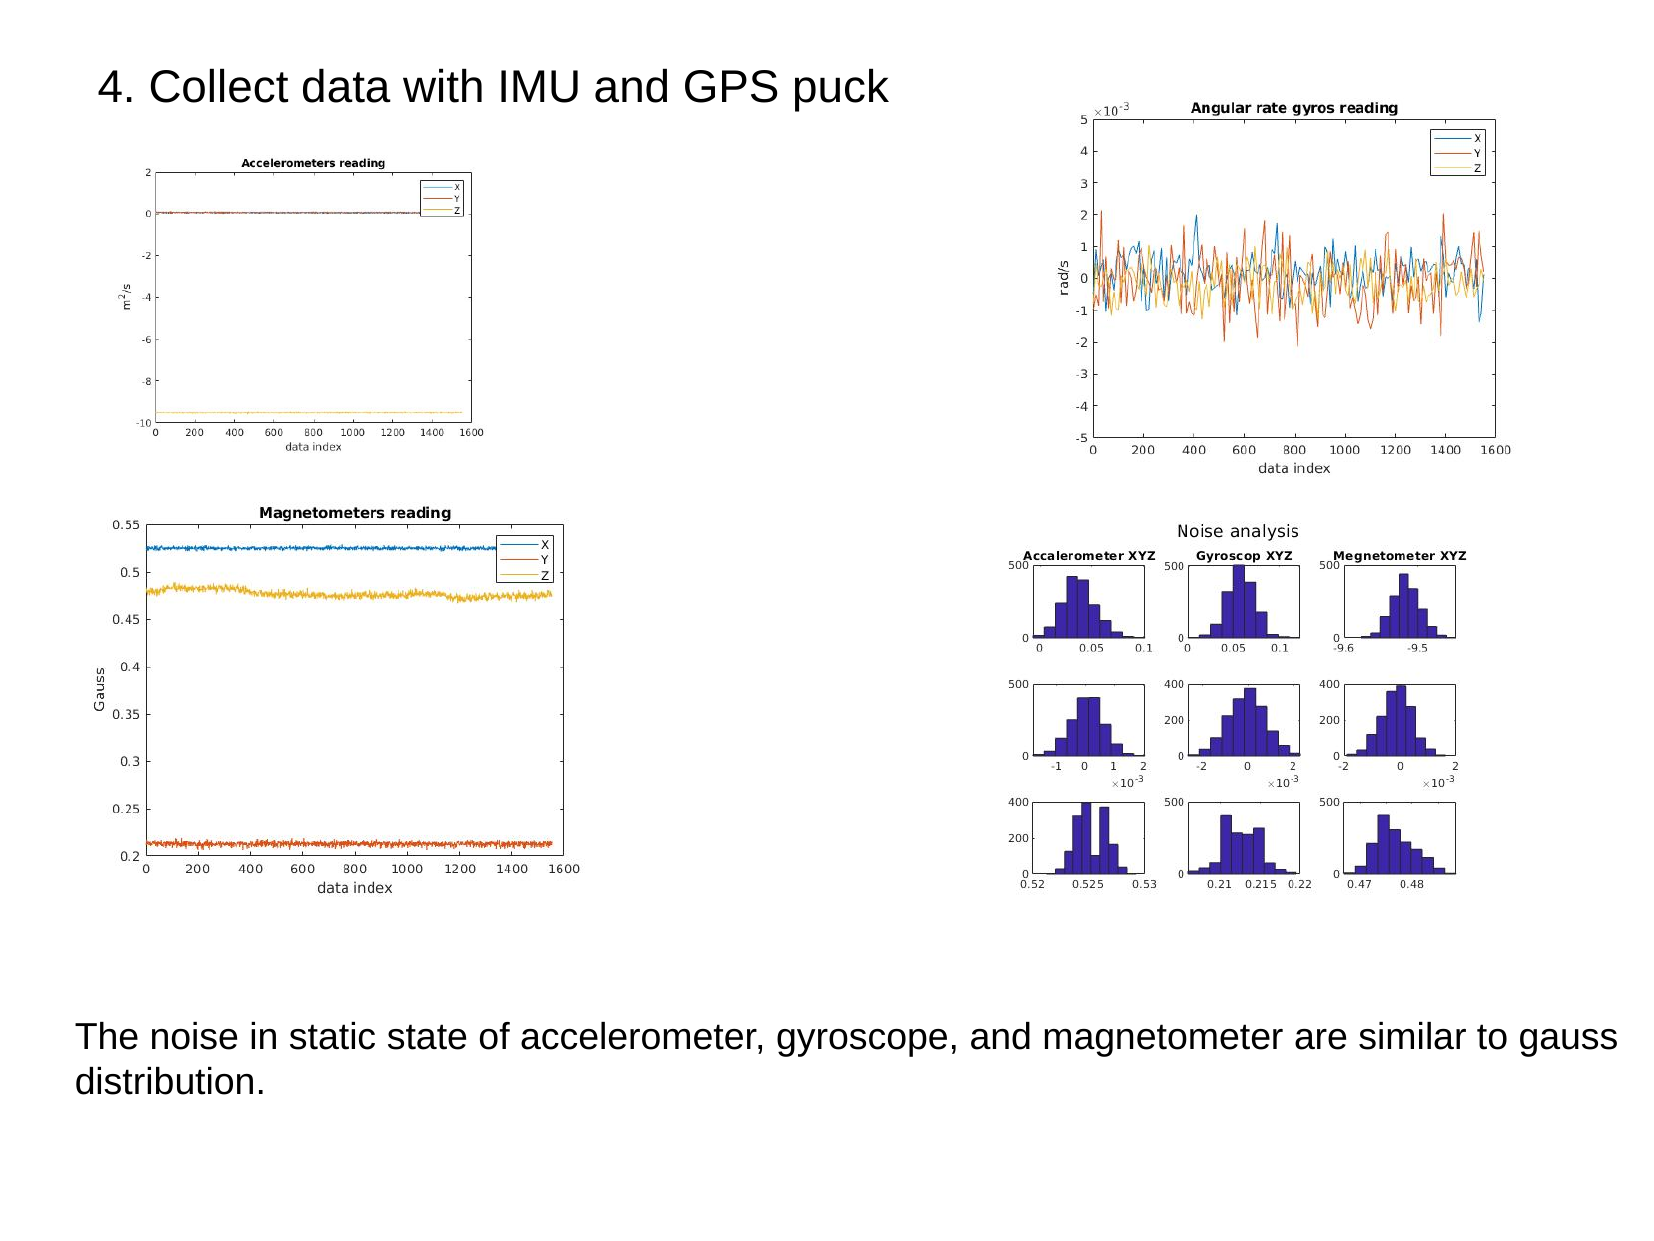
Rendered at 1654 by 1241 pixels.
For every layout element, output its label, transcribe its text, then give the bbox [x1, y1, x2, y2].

picture [102, 149, 511, 456]
picture [1025, 90, 1546, 481]
picture [75, 494, 616, 900]
text_box 4. Collect data with IMU and GPS puck [82, 49, 1571, 257]
text_box The noise in static state of accelerometer, gyroscope, and magnetometer are similar to gauss distribution. [59, 1005, 1635, 1188]
picture [960, 513, 1516, 931]
